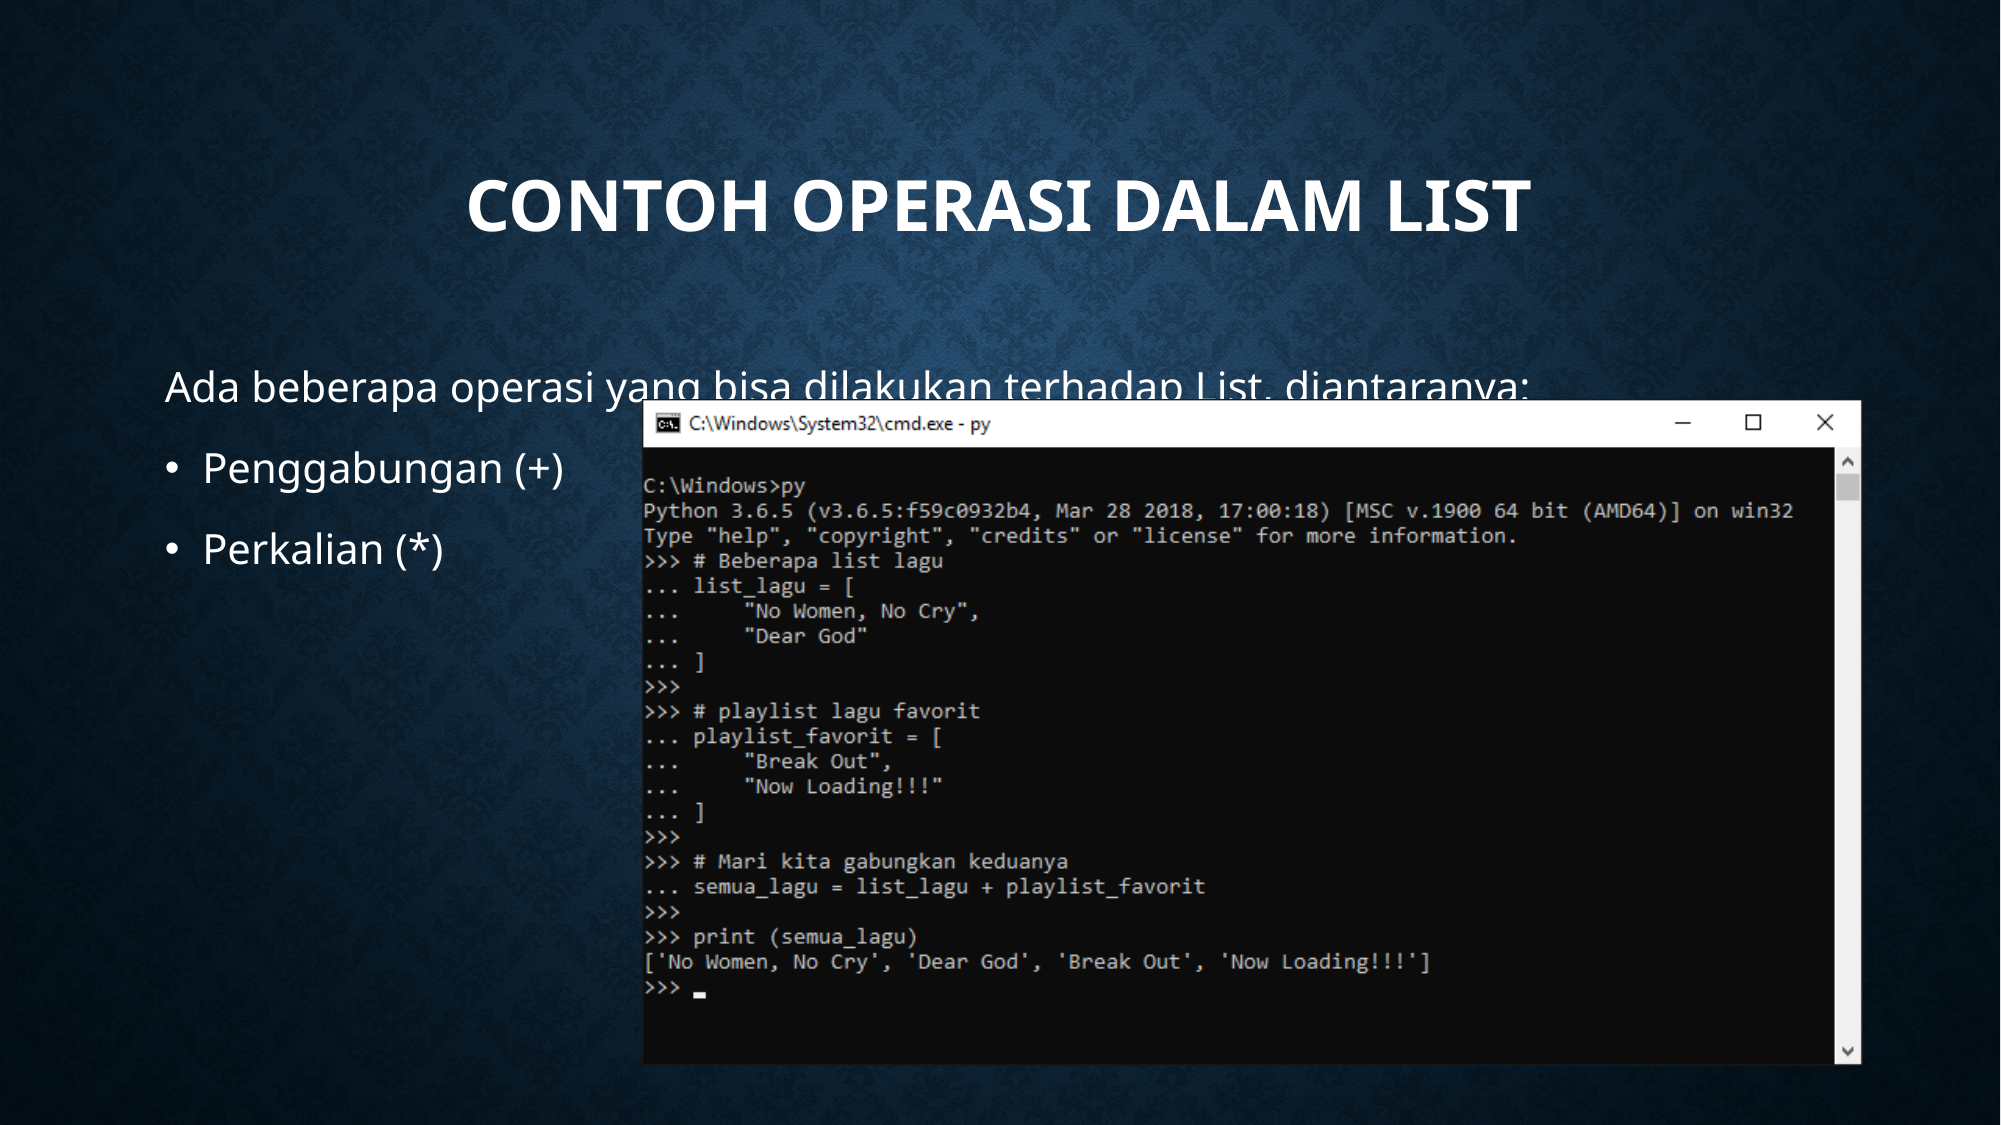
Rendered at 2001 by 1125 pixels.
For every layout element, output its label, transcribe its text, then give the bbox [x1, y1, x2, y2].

list Ada beberapa operasi yang bisa dilakukan terhadap List, diantaranya: Penggabungan (+) Perkalian (*) [149, 343, 1849, 950]
picture [641, 398, 1863, 1066]
title Contoh operasi dalam List [149, 99, 1849, 318]
